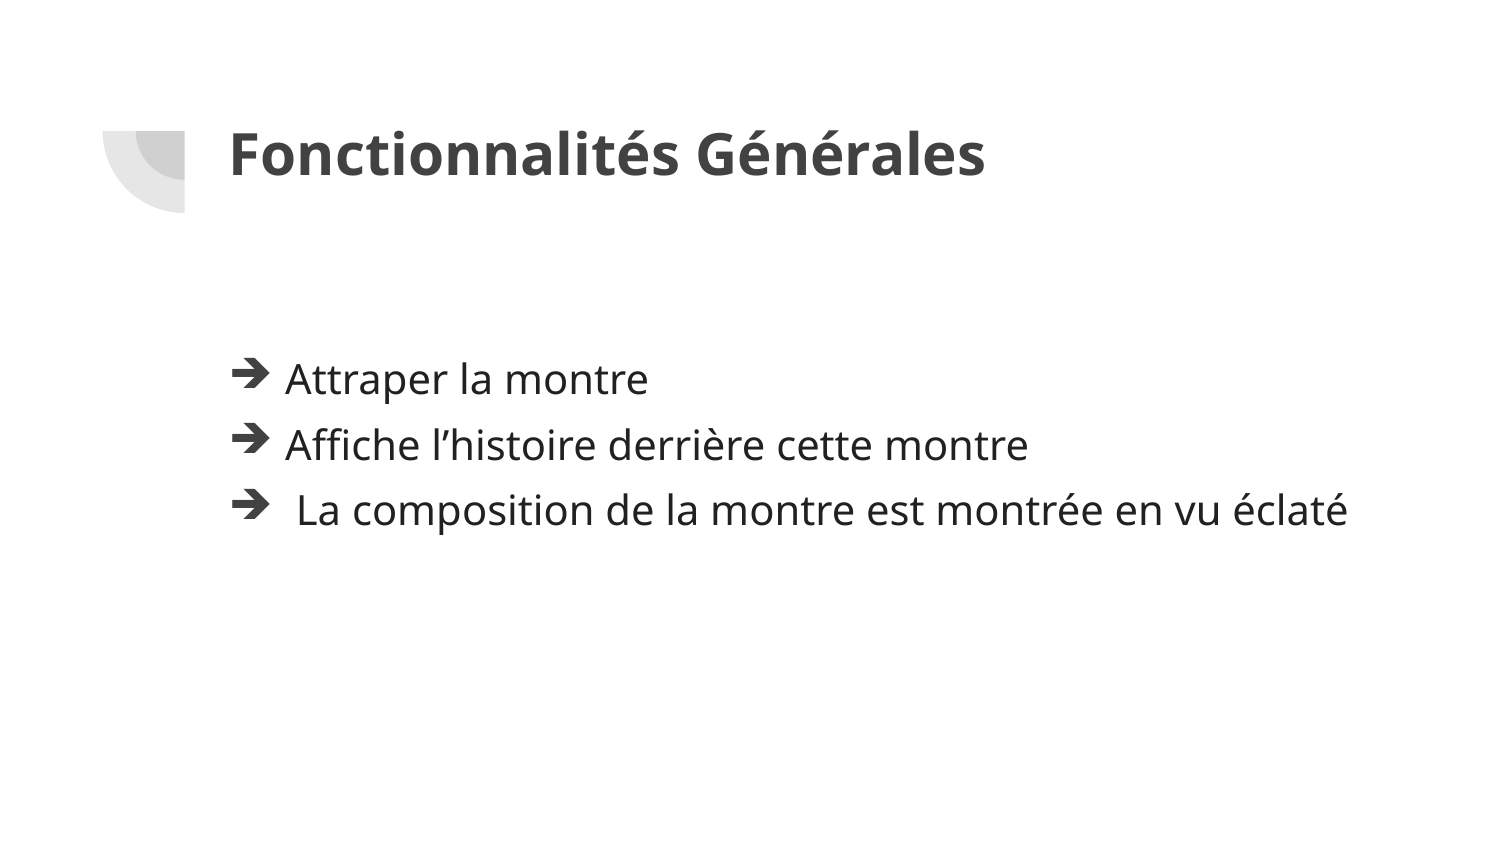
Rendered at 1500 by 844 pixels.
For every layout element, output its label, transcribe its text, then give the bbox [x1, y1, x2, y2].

title Fonctionnalités Générales [213, 98, 1368, 263]
list Attraper la montre Affiche l’histoire derrière cette montre La composition de la montre est montrée en vu éclaté [213, 326, 1368, 744]
